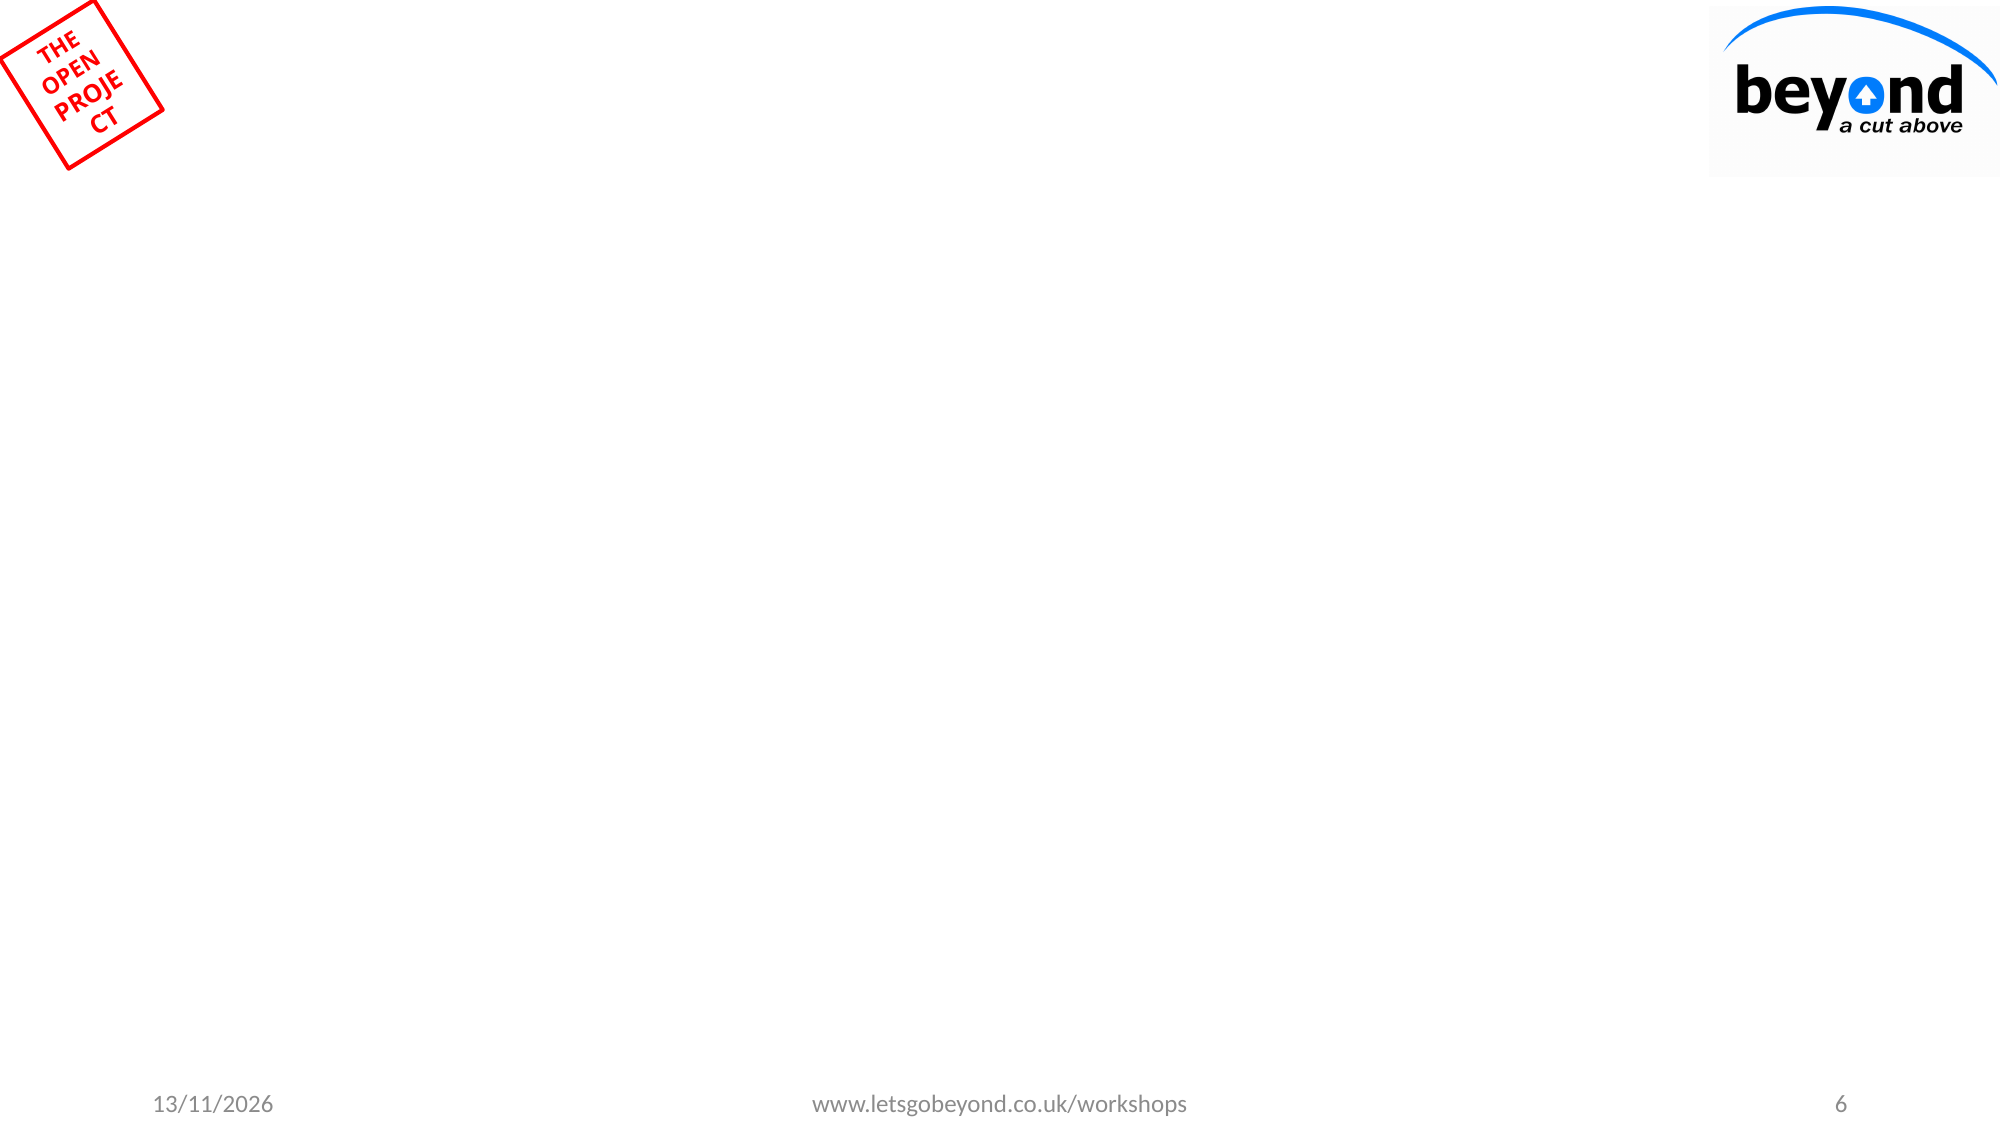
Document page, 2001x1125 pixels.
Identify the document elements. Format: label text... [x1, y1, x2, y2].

footer www.letsgobeyond.co.uk/workshops [662, 1065, 1338, 1125]
picture [987, 6, 2000, 1066]
slide_number 6 [1412, 1066, 1863, 1125]
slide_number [137, 1065, 588, 1125]
